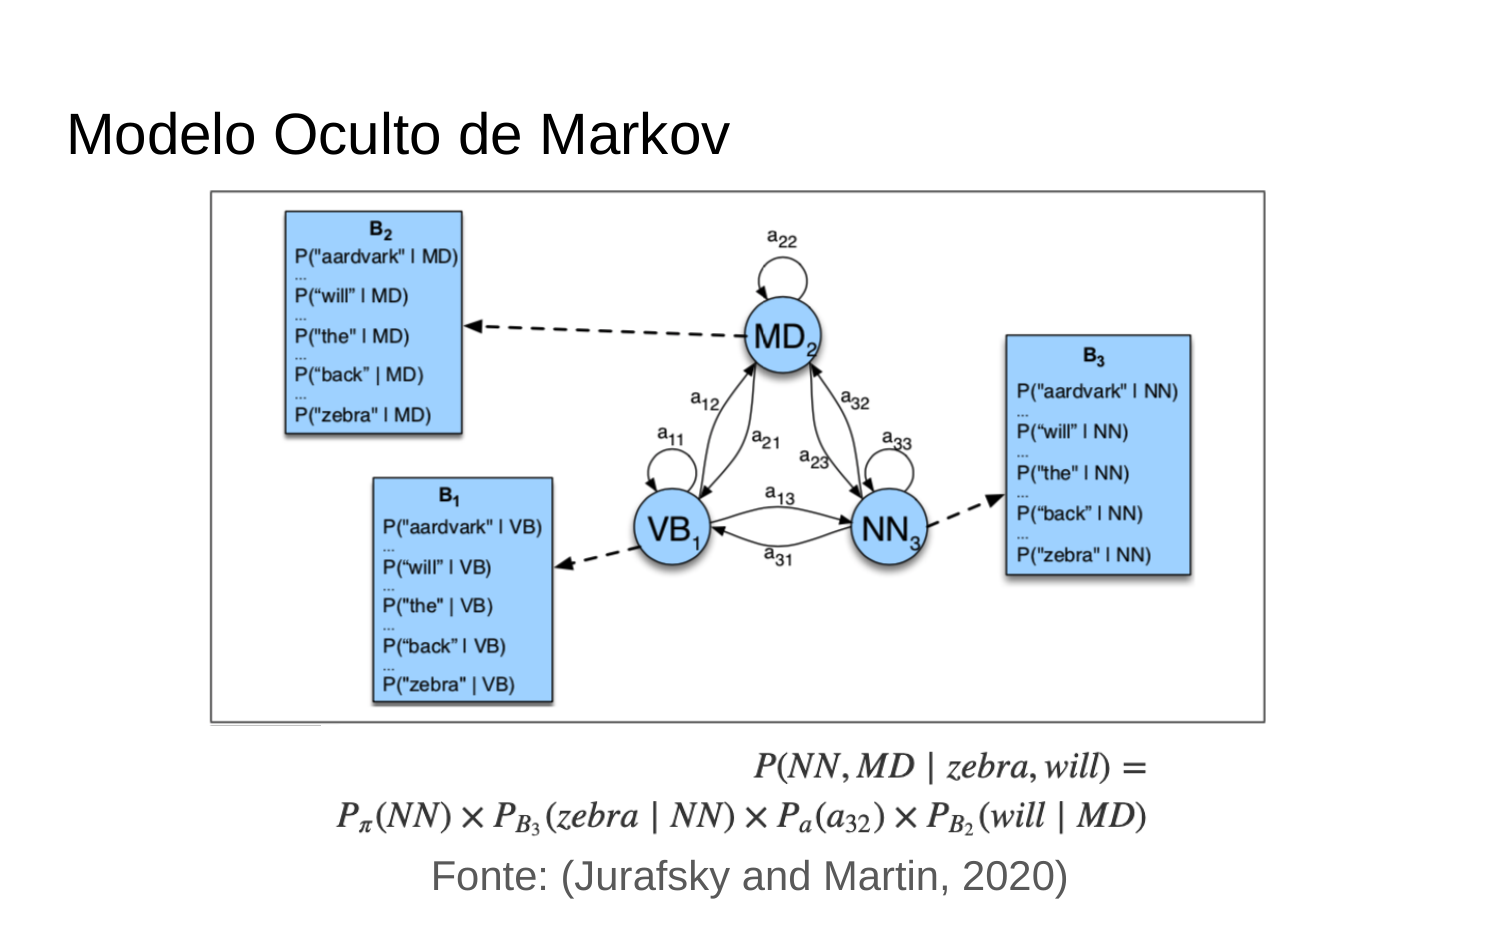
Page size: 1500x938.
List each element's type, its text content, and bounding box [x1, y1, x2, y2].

title Modelo Oculto de Markov [51, 81, 1449, 186]
list Fonte: (Jurafsky and Martin, 2020) [51, 825, 1449, 918]
picture [204, 185, 1271, 858]
